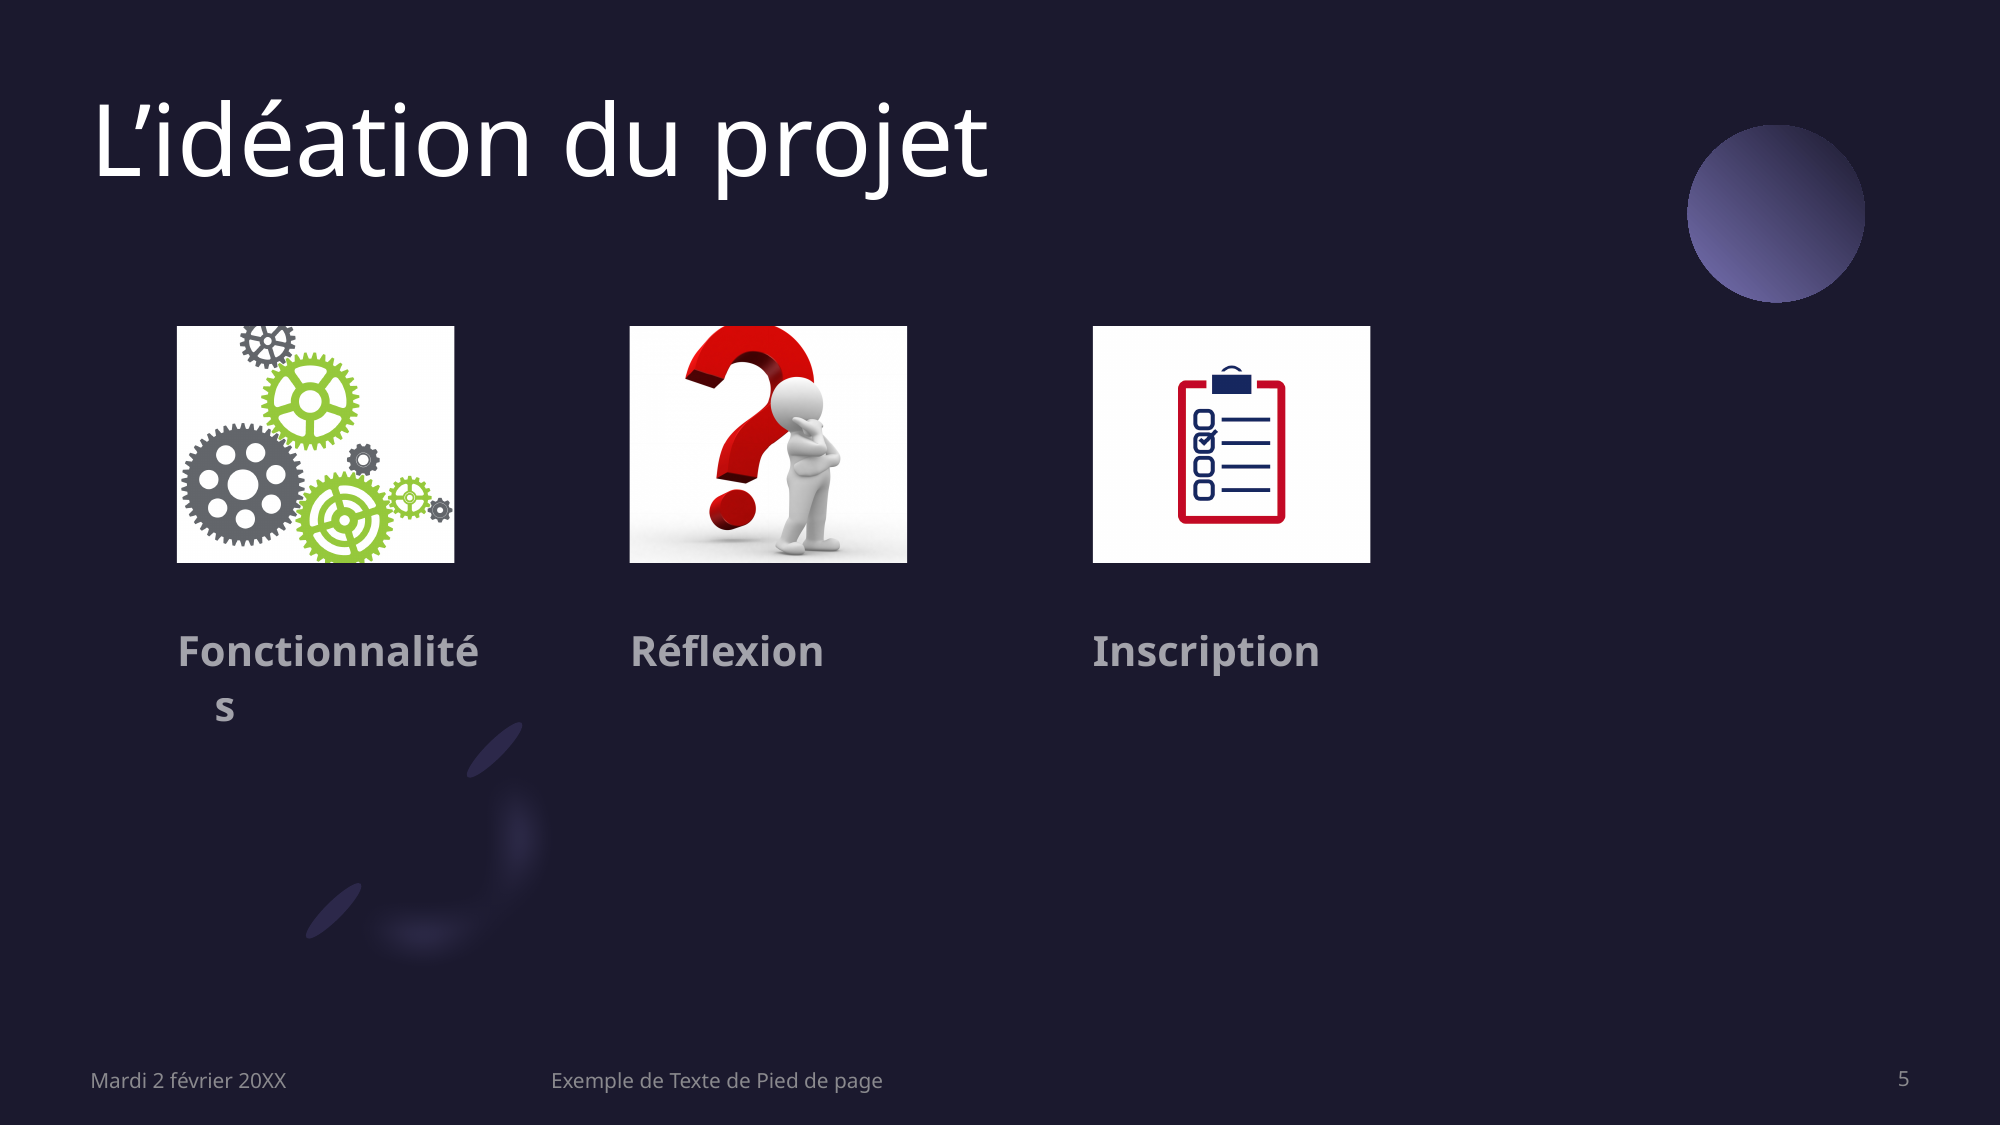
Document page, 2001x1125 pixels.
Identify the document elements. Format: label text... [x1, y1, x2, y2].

slide_number Mardi 2 février 20XX [90, 1067, 522, 1093]
picture [176, 326, 455, 563]
list Fonctionnalités [177, 620, 486, 681]
picture [629, 326, 908, 563]
slide_number 5 [1632, 1067, 1910, 1093]
list Inscription [1092, 620, 1374, 681]
picture [1092, 326, 1371, 563]
footer Exemple de Texte de Pied de page [551, 1067, 1598, 1093]
title L’idéation du projet [90, 90, 1449, 296]
list Réflexion [629, 620, 911, 681]
